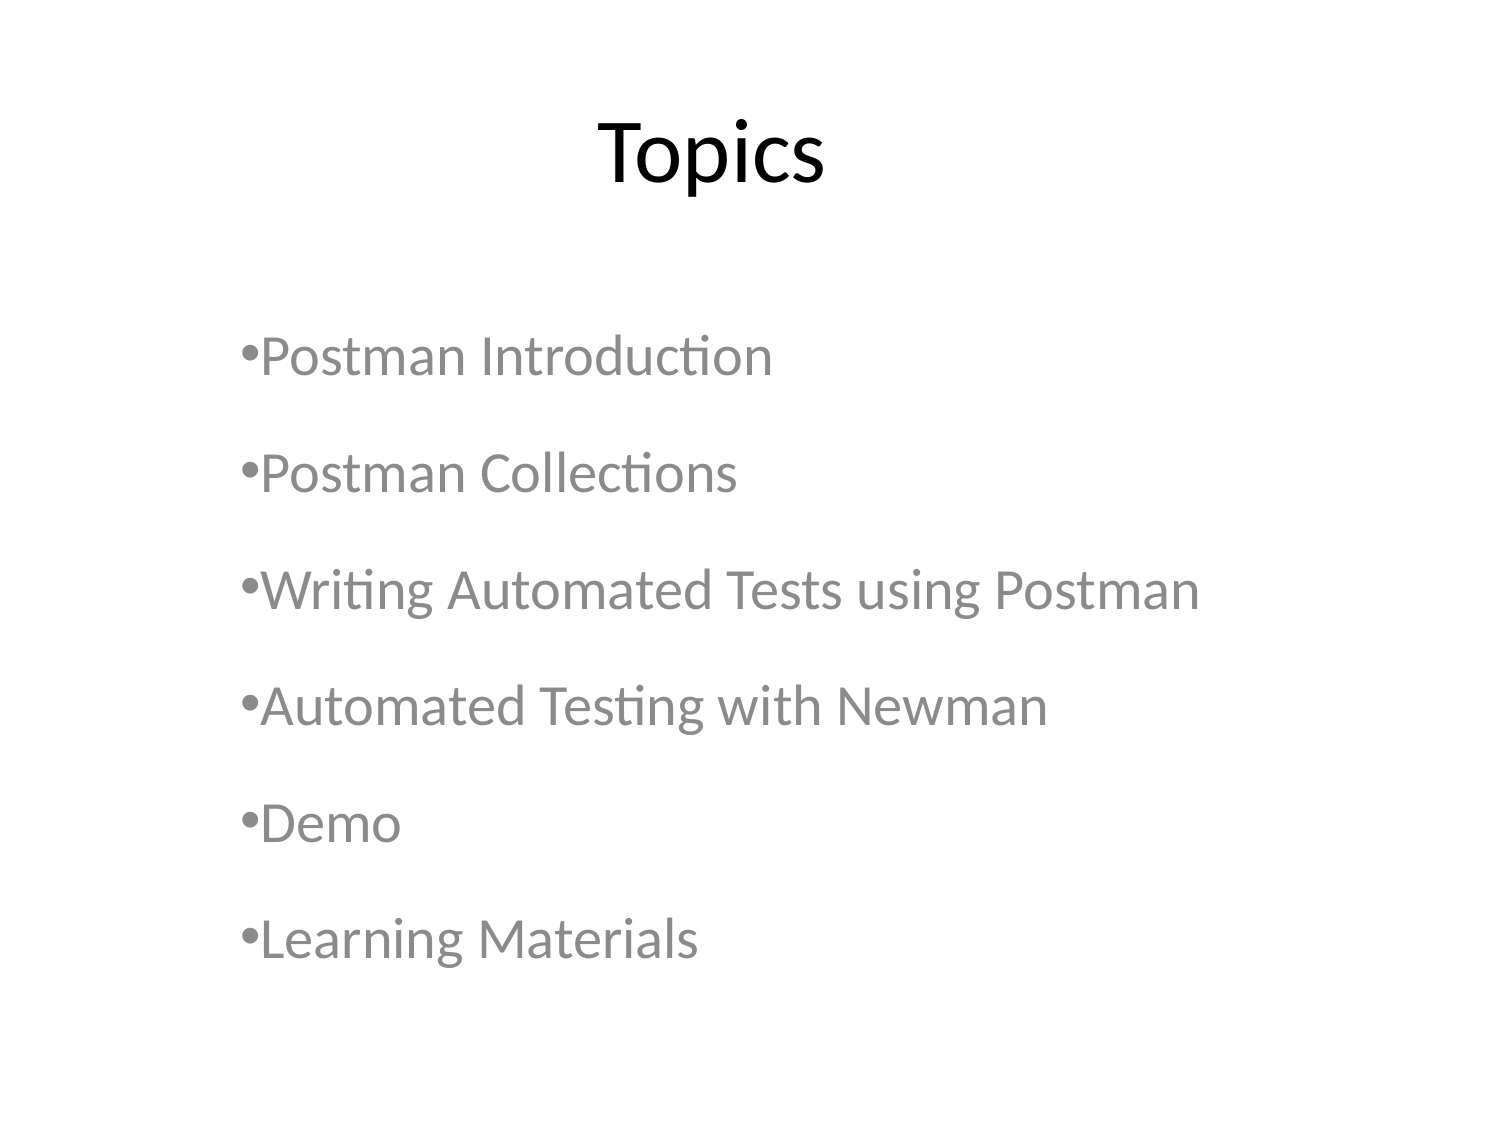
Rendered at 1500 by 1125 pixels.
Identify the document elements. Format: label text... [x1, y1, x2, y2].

subtitle Postman Introduction Postman Collections Writing Automated Tests using Postman Automated Testing with Newman Demo Learning Materials [225, 275, 1275, 563]
title Topics [75, 24, 1350, 267]
